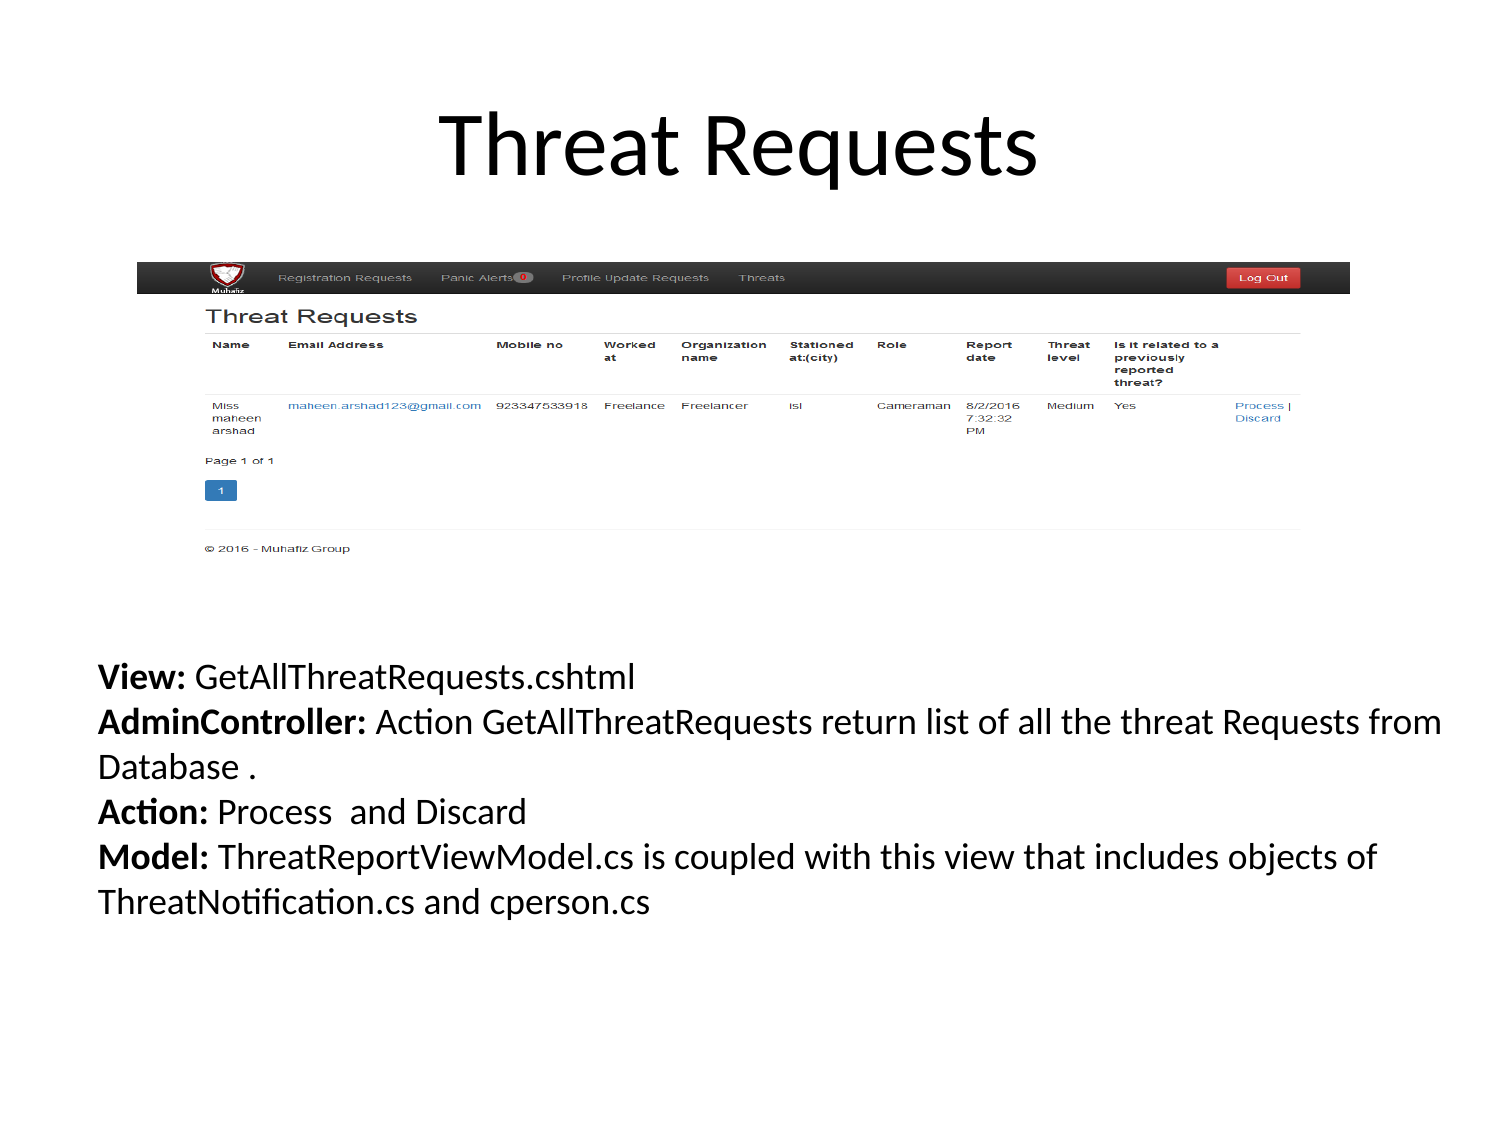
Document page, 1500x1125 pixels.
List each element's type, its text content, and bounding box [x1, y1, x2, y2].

text_box View: GetAllThreatRequests.cshtml AdminController: Action GetAllThreatRequests return list of all the threat Requests from Database . Action: Process and Discard Model: ThreatReportViewModel.cs is coupled with this view that includes objects of ThreatNotification.cs and cperson.cs [83, 644, 1468, 930]
title Threat Requests [75, 45, 1425, 233]
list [137, 262, 1351, 563]
